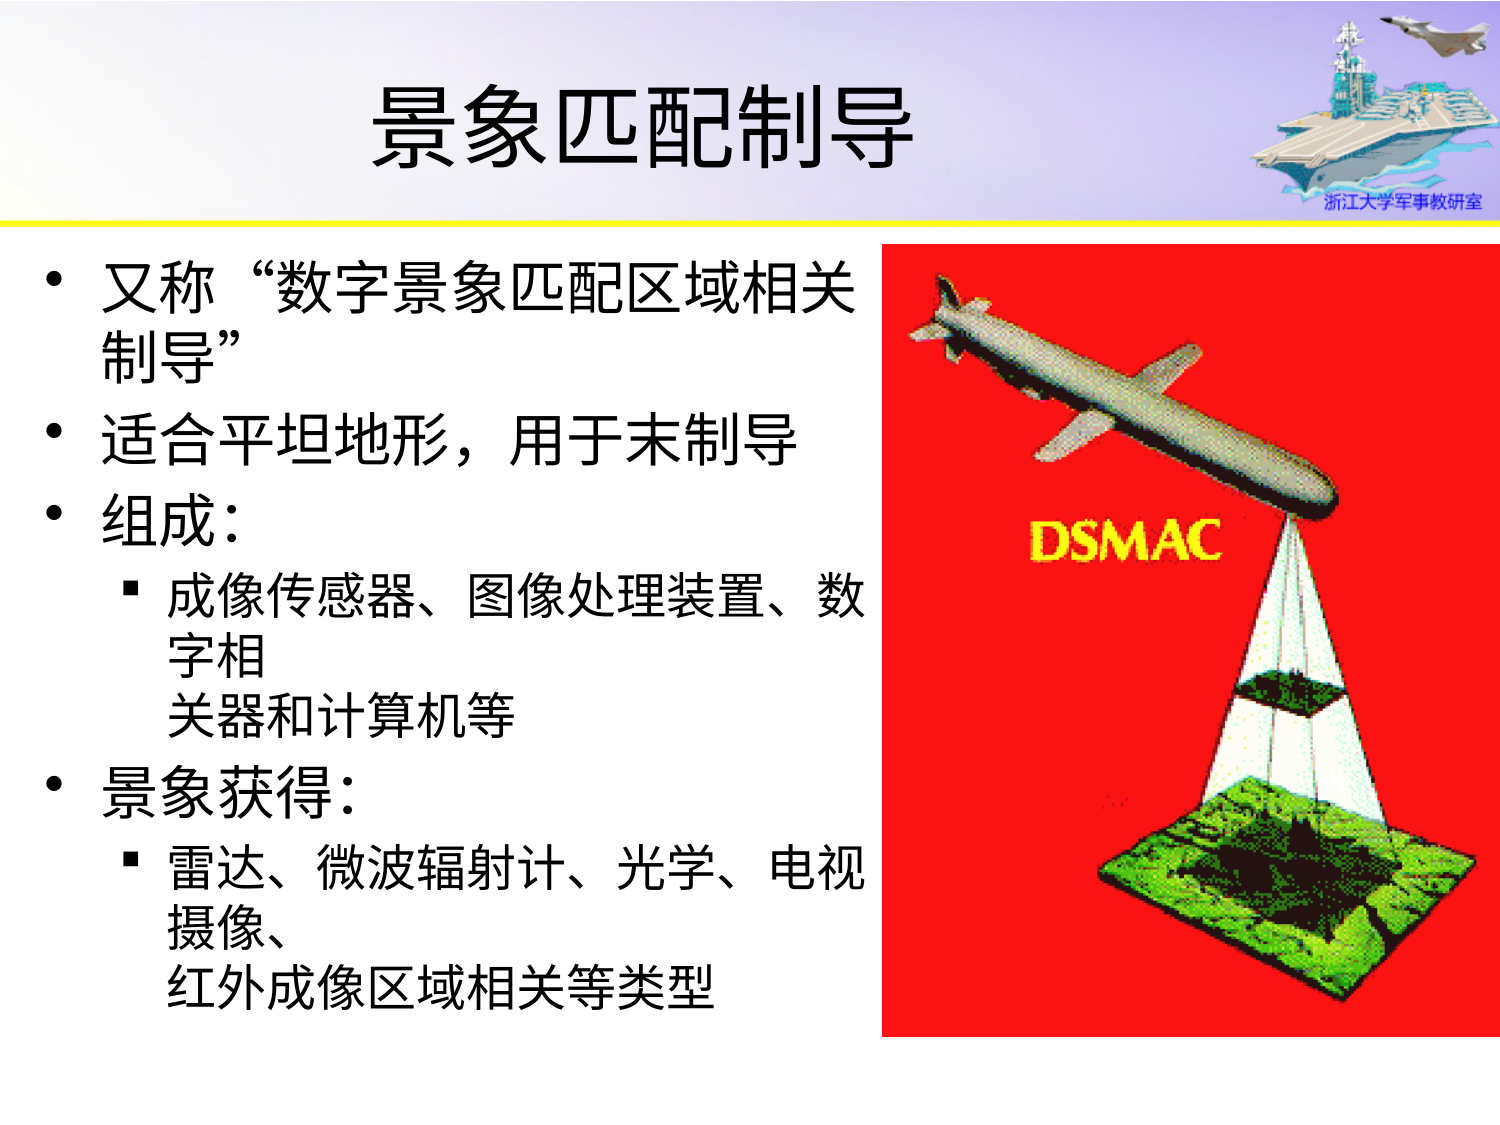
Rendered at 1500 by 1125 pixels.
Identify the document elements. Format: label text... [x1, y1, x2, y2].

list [882, 244, 1500, 1037]
list 又称“数字景象匹配区域相关制导” 适合平坦地形，用于末制导 组成： 成像传感器、图像处理装置、数字相 关器和计算机等 景象获得： 雷达、微波辐射计、光学、电视摄像、 红外成像区域相关等类型 [29, 243, 883, 1036]
picture [0, 0, 1500, 227]
